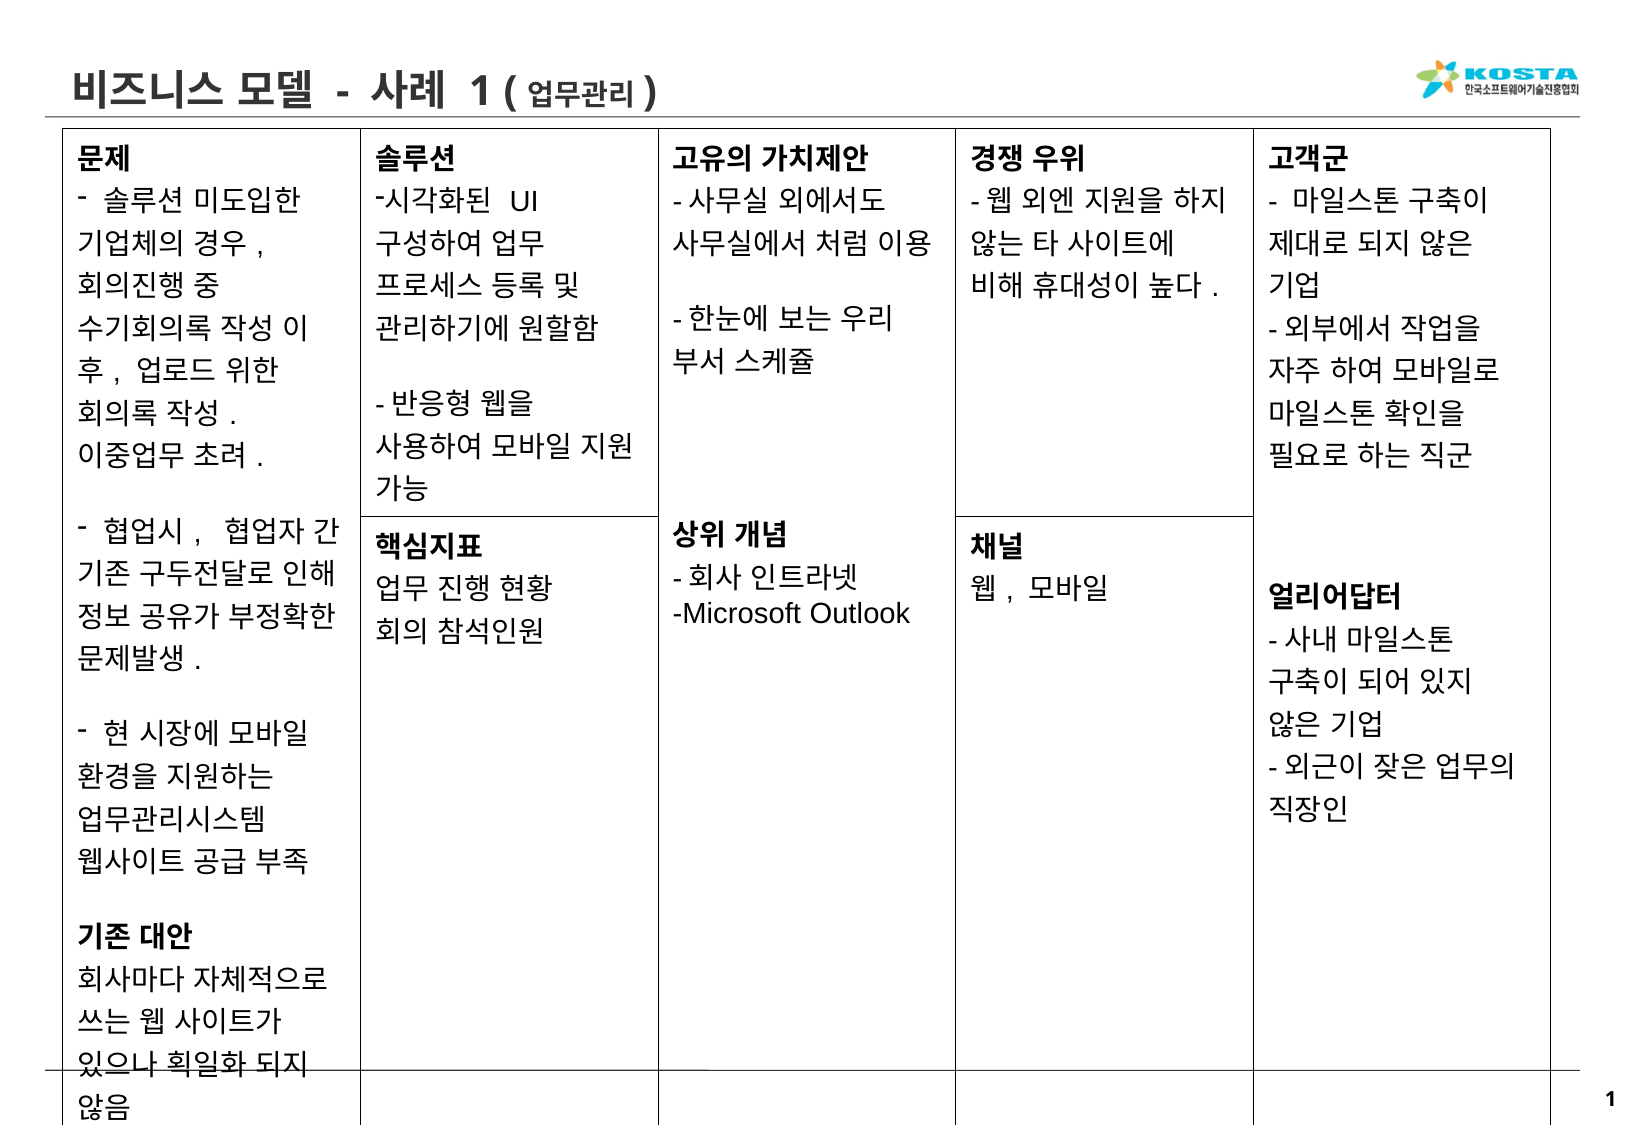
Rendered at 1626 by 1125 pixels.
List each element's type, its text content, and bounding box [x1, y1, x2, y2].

picture [1414, 54, 1581, 104]
table_header 경쟁 우위 -웹 외엔 지원을 하지 않는 타 사이트에 비해 휴대성이 높다. [956, 129, 1253, 516]
table_cell 핵심지표 업무 진행 현황 회의 참석인원 [361, 517, 658, 1125]
table_header 솔루션 시각화된 UI 구성하여 업무 프로세스 등록 및 관리하기에 원할함 -반응형 웹을 사용하여 모바일 지원 가능 [361, 129, 658, 516]
table_header 문제 솔루션 미도입한 기업체의 경우, 회의진행 중 수기회의록 작성 이후, 업로드 위한 회의록 작성. 이중업무 초려. 협업시, 협업자 간 기존 구두전달로 인해 정보 공유가 부정확한 문제발생. 현 시장에 모바일 환경을 지원하는 업무관리시스템 웹사이트 공급 부족 기존 대안 회사마다 자체적으로 쓰는 웹 사이트가 있으나 획일화 되지 않음 [63, 129, 360, 1125]
table_header 고유의 가치제안 -사무실 외에서도 사무실에서 처럼 이용 -한눈에 보는 우리 부서 스케쥴 상위 개념 -회사 인트라넷 -Microsoft Outlook [659, 129, 955, 1125]
title 비즈니스 모델 - 사례 1 (업무관리) [56, 66, 1058, 112]
table_cell 채널 웹, 모바일 [956, 517, 1253, 1125]
table_header 고객군 - 마일스톤 구축이 제대로 되지 않은 기업 -외부에서 작업을 자주 하여 모바일로 마일스톤 확인을 필요로 하는 직군 얼리어답터 -사내 마일스톤 구축이 되어 있지 않은 기업 -외근이 잦은 업무의 직장인 [1254, 129, 1550, 1125]
